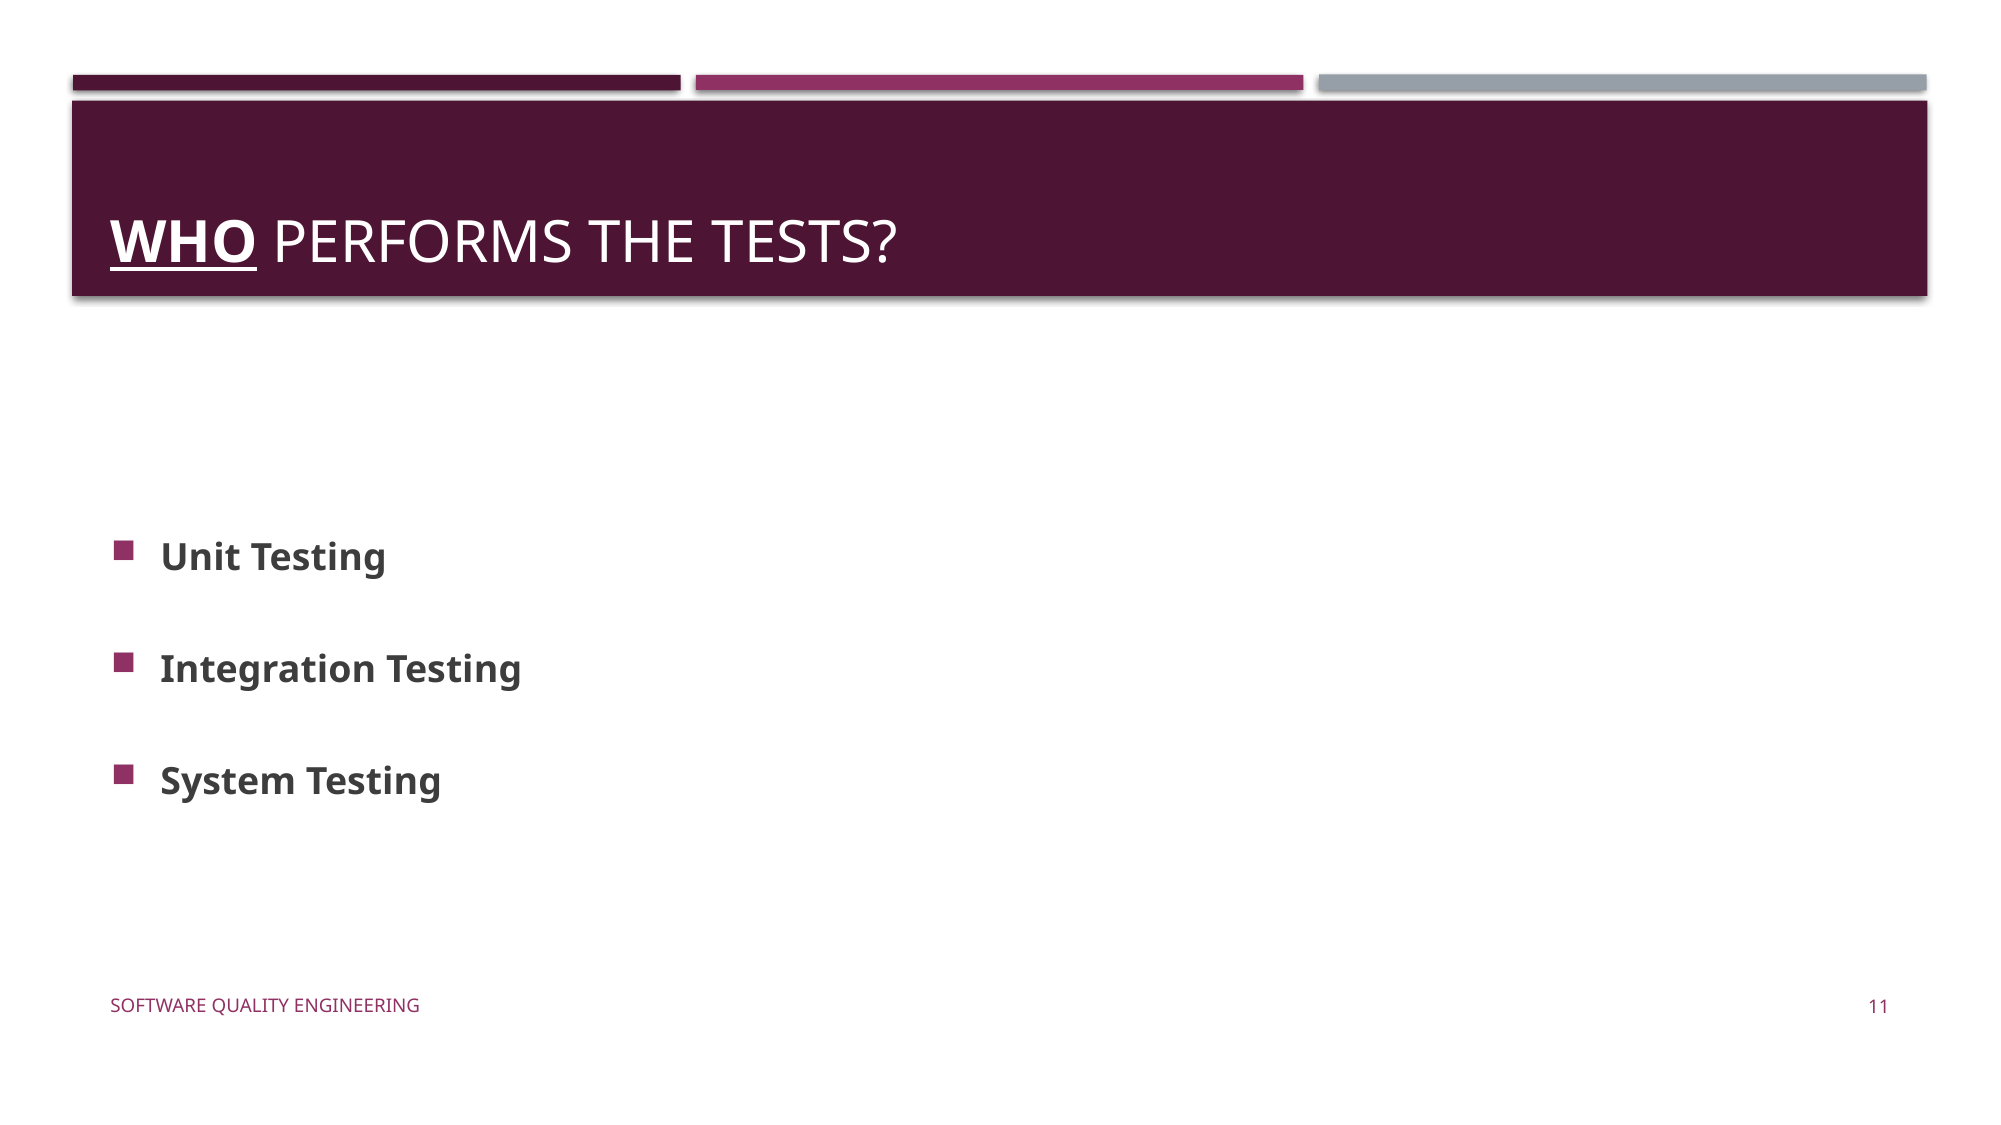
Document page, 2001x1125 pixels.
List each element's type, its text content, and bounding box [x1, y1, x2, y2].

list Unit Testing Integration Testing System Testing [95, 399, 1820, 1000]
title Who Performs the Tests? [95, 115, 1905, 282]
footer Software Quality Engineering [95, 976, 1230, 1037]
slide_number 11 [1732, 977, 1905, 1037]
